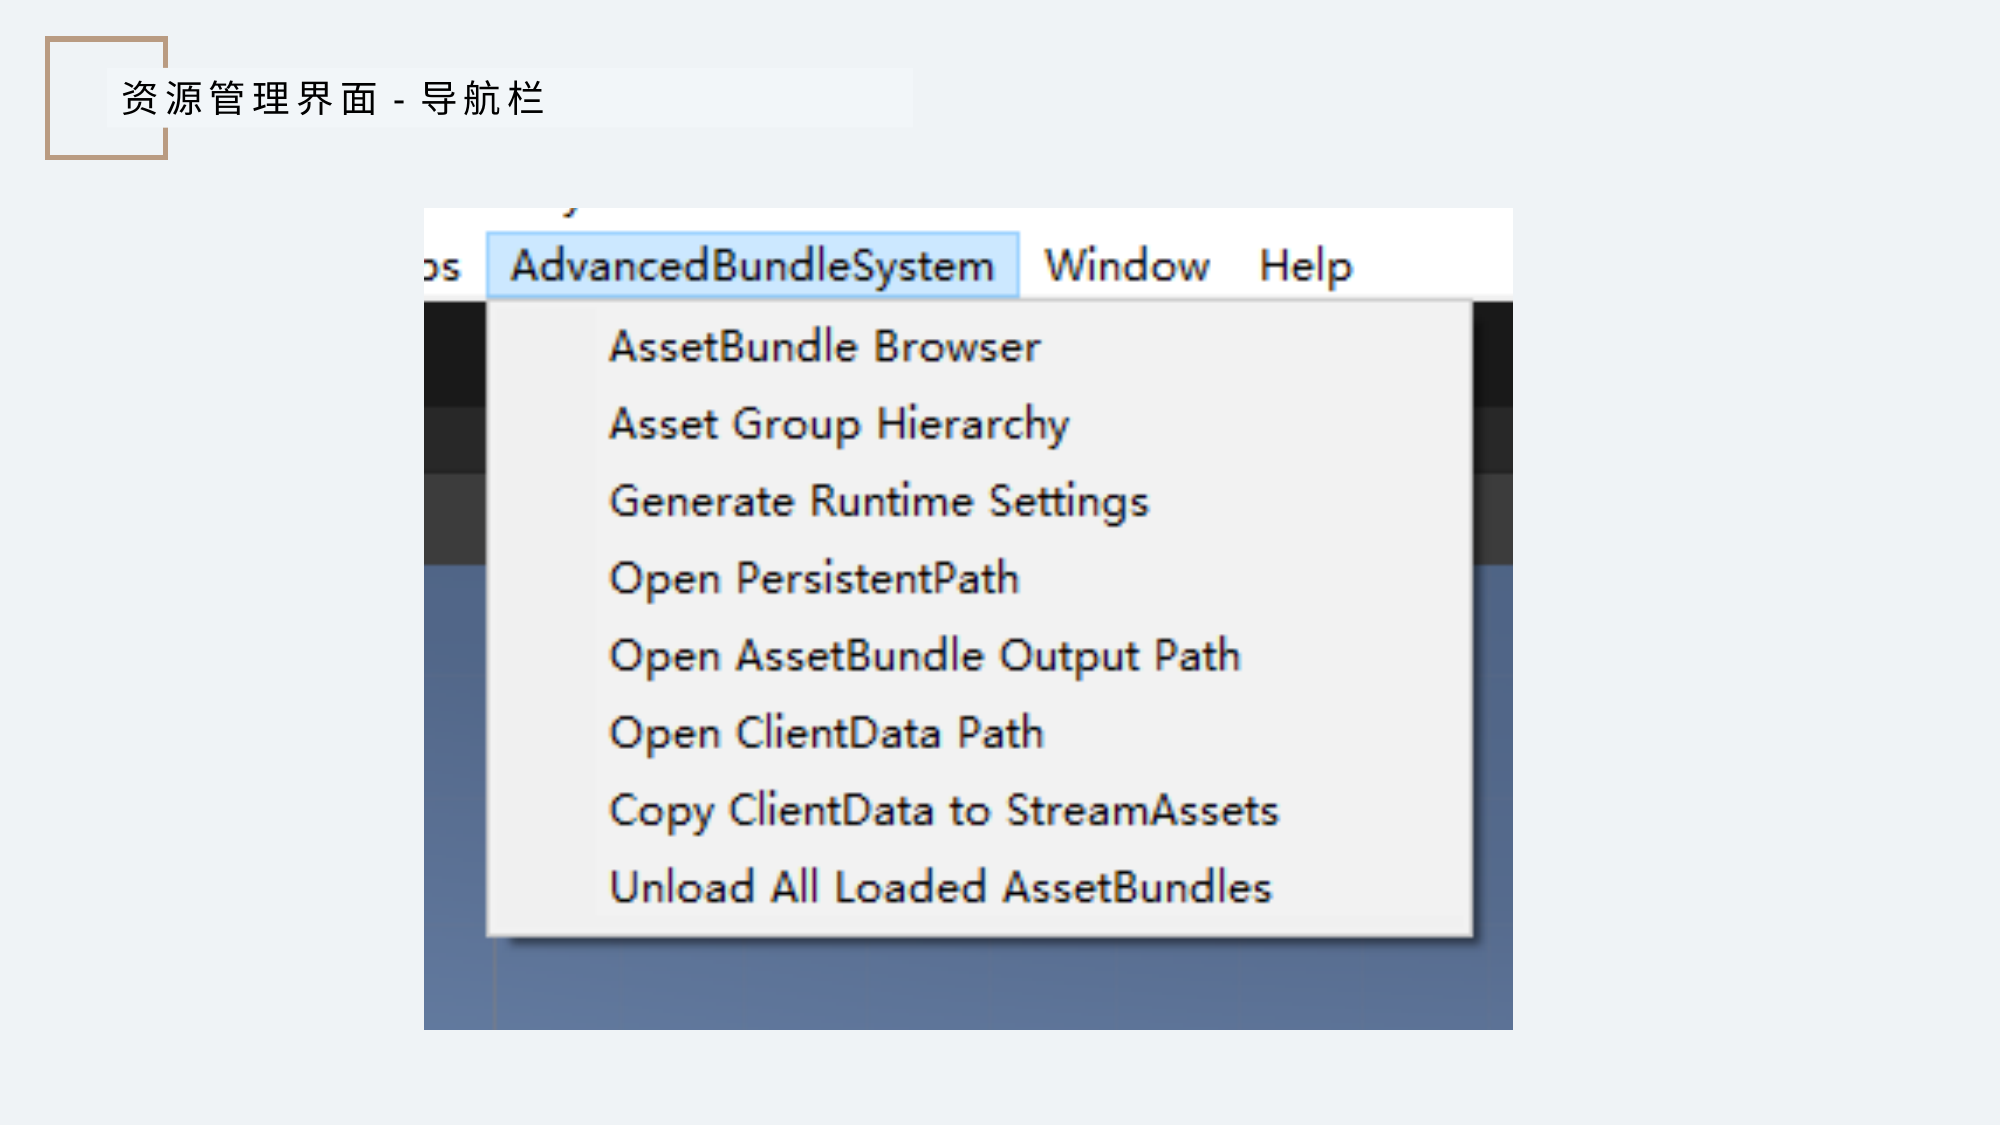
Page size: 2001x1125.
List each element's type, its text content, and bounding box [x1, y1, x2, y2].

text_box [47, 38, 167, 158]
picture [424, 208, 1513, 1030]
text_box 资源管理界面-导航栏 [106, 67, 913, 128]
